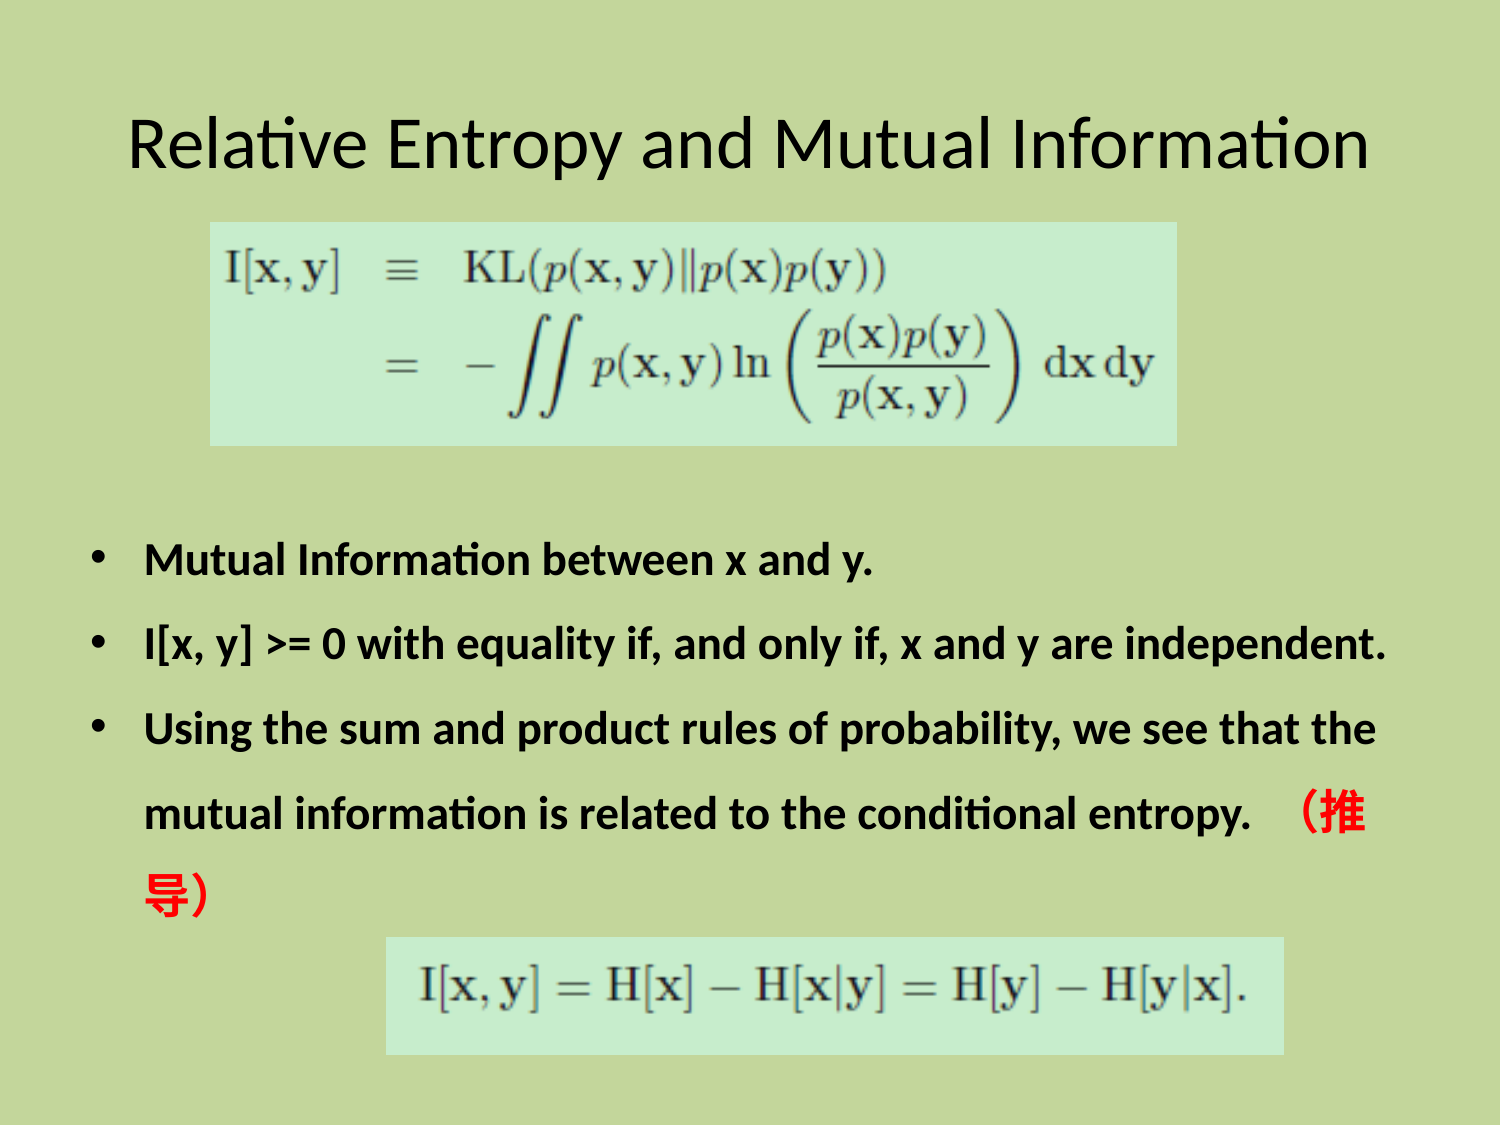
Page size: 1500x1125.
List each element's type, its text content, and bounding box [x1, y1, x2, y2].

title Relative Entropy and Mutual Information [75, 45, 1425, 233]
picture [210, 222, 1177, 446]
list Mutual Information between x and y. I[x, y] >= 0 with equality if, and only if, x and y are independent. Using the sum and product rules of probability, we see that the mutual information is related to the conditional entropy. （推导） [75, 492, 1425, 1005]
picture [386, 937, 1284, 1055]
